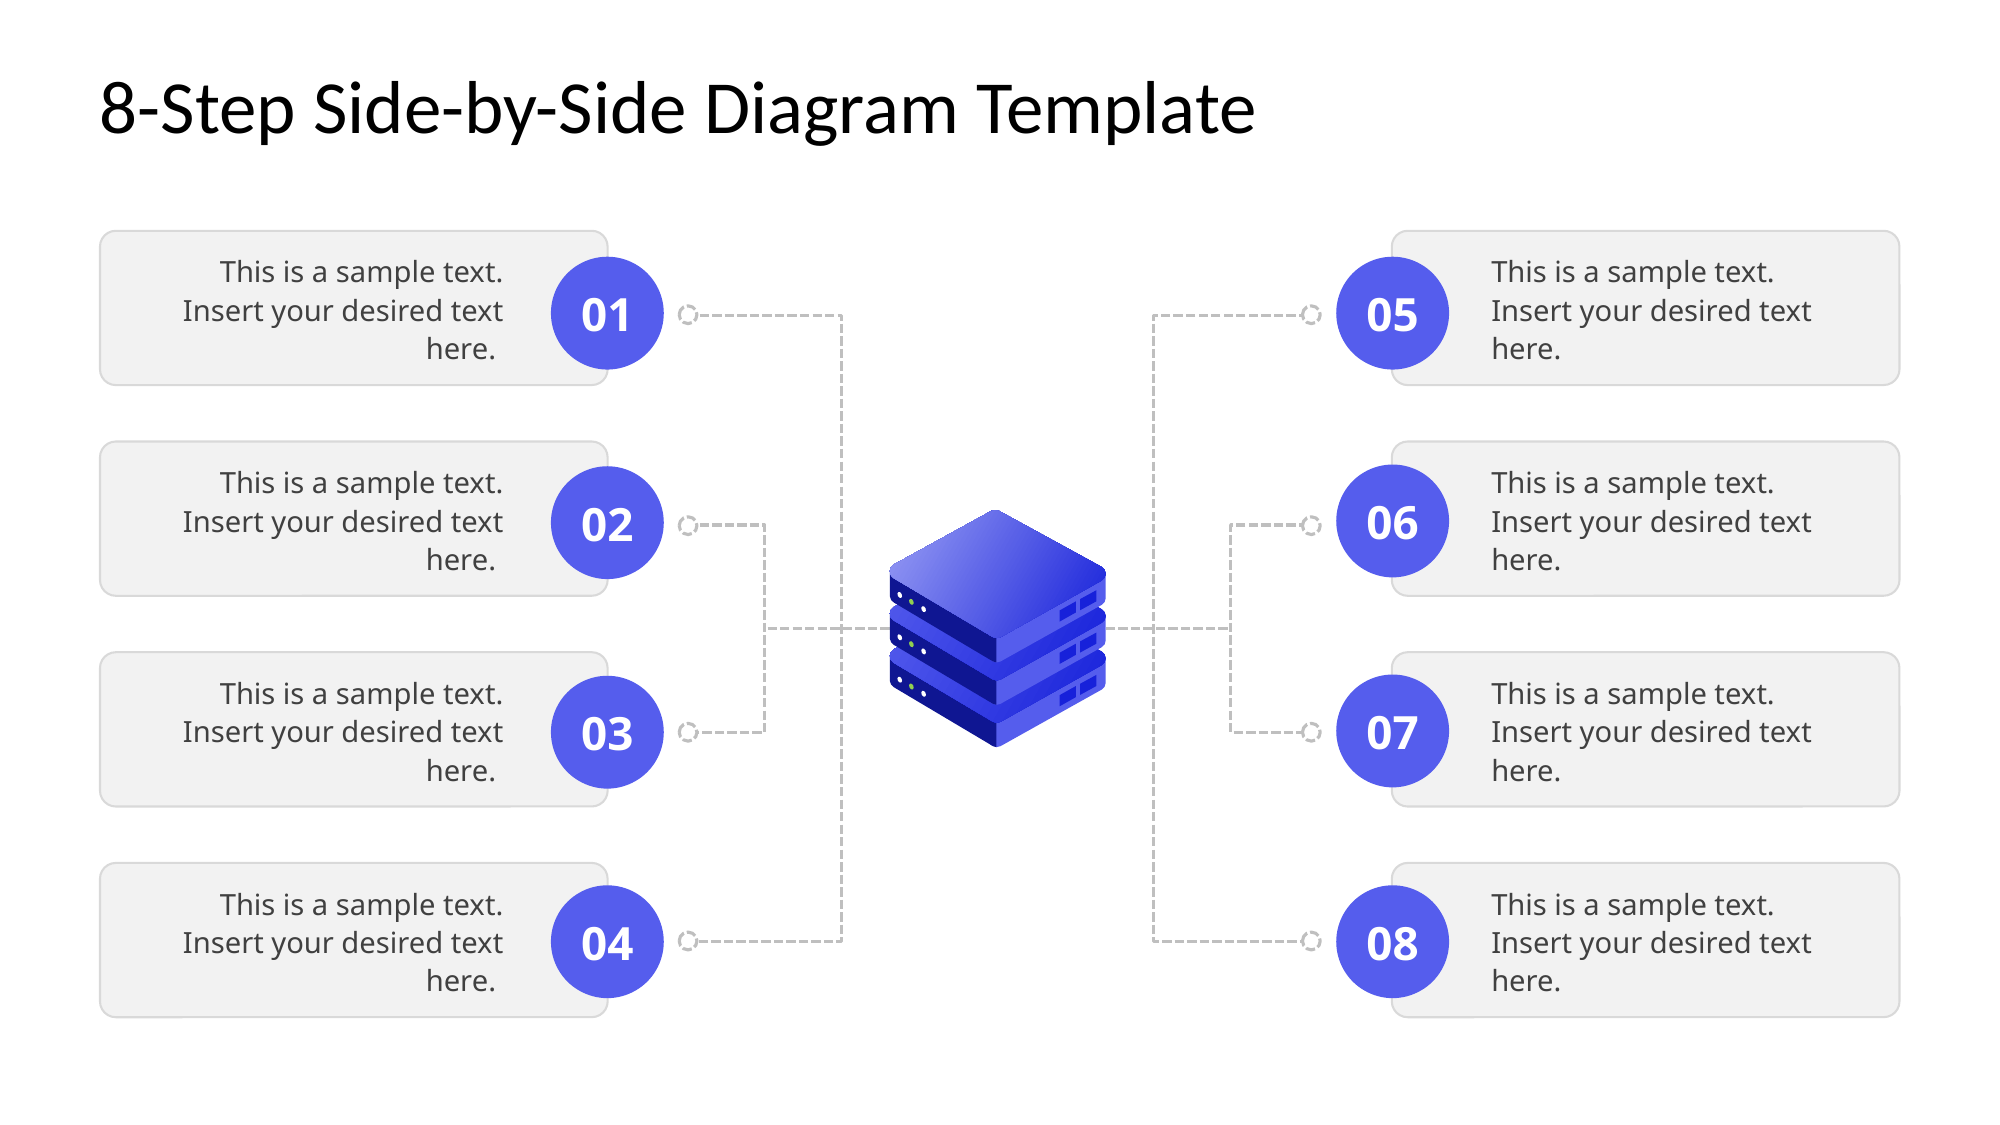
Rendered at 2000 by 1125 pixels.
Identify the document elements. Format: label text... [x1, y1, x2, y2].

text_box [1391, 651, 1900, 807]
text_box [550, 885, 664, 999]
title 8-Step Side-by-Side Diagram Template [99, 45, 1900, 162]
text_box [1335, 256, 1450, 370]
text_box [1391, 862, 1900, 1018]
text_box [99, 230, 608, 386]
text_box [1391, 441, 1900, 597]
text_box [550, 465, 664, 580]
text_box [1335, 885, 1450, 999]
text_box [1391, 230, 1900, 386]
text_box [678, 305, 948, 951]
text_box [99, 862, 608, 1018]
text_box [99, 651, 608, 807]
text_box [1335, 464, 1450, 578]
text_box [1335, 674, 1450, 788]
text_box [889, 509, 1106, 748]
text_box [99, 441, 608, 597]
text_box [550, 256, 664, 370]
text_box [949, 305, 1321, 951]
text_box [550, 675, 664, 789]
